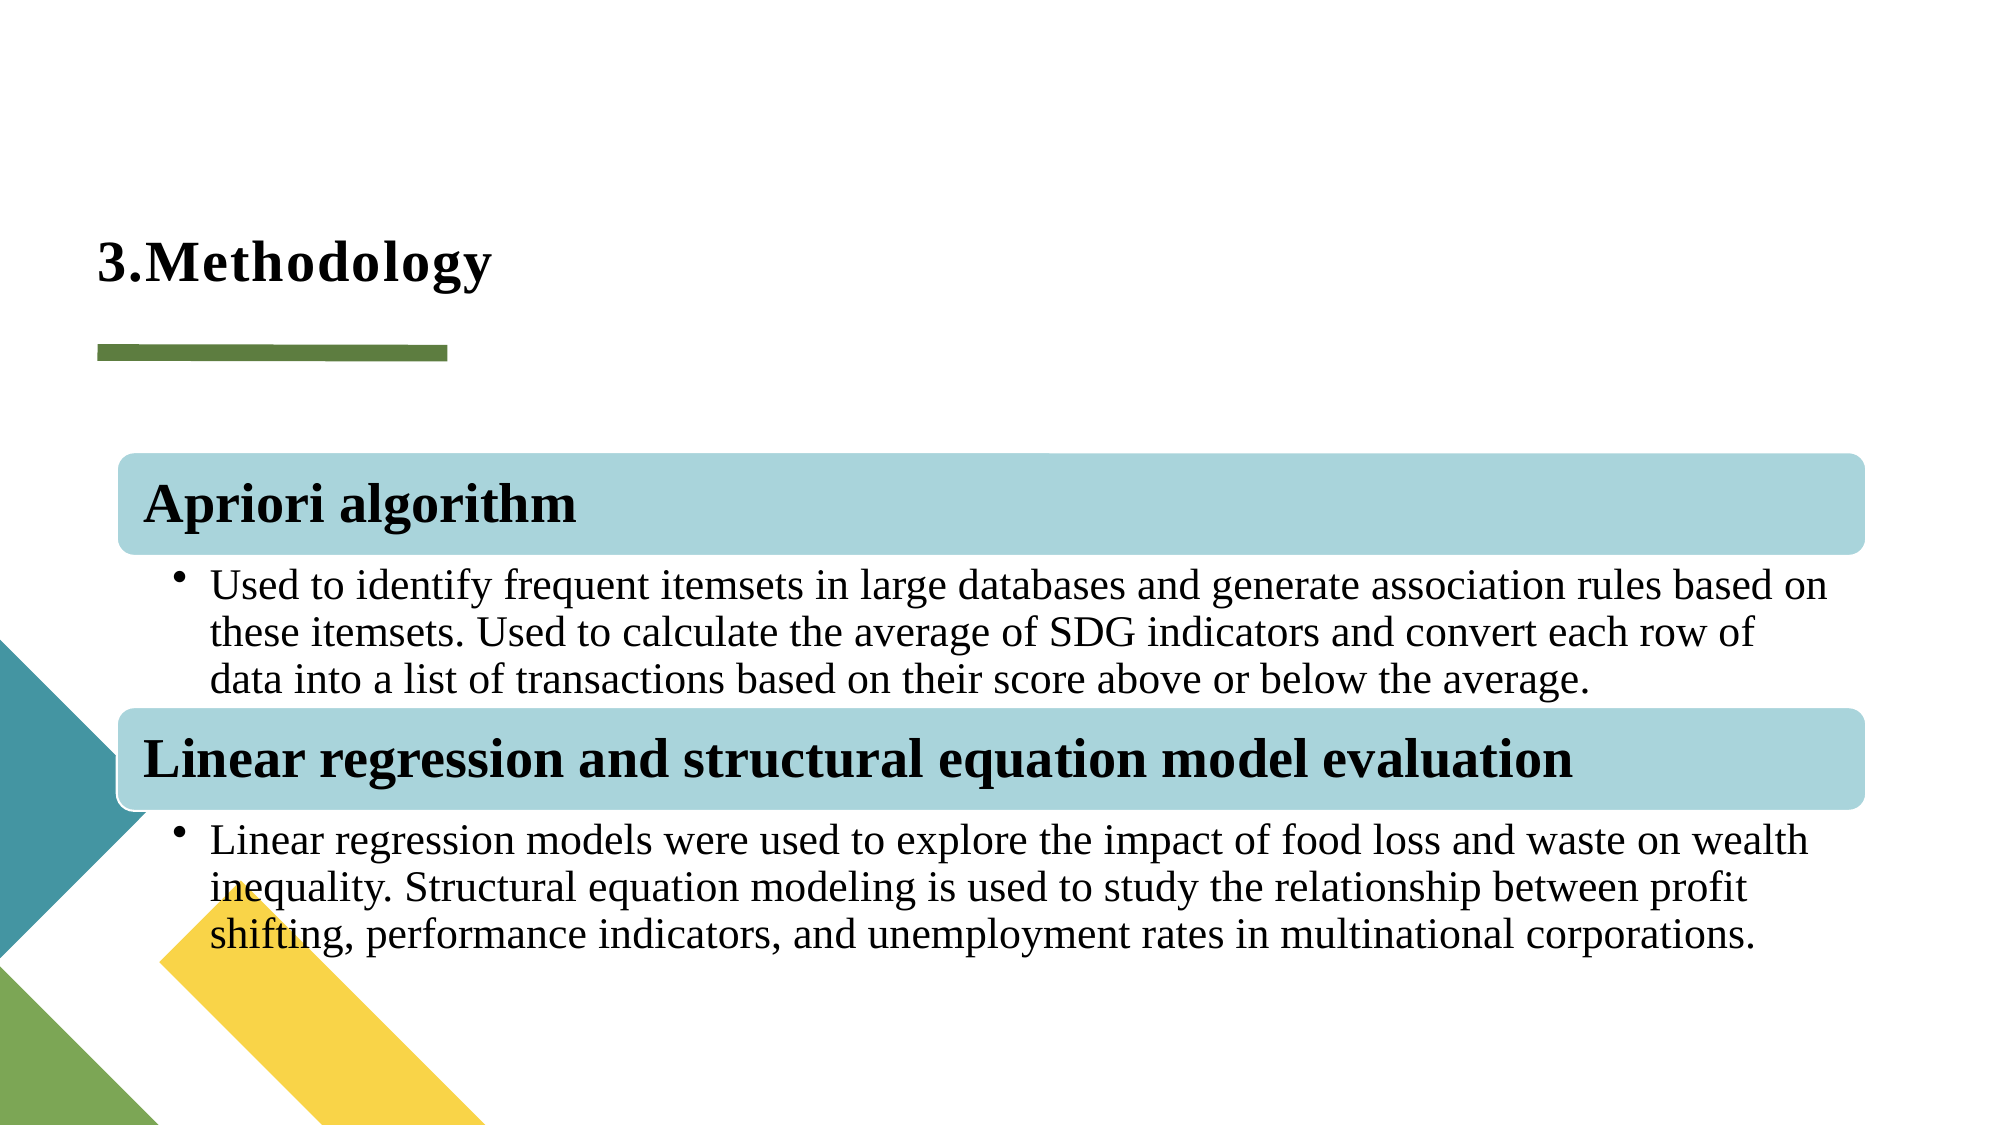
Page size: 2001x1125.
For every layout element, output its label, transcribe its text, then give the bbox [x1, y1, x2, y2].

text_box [116, 407, 1867, 1007]
title 3.Methodology [97, 16, 1882, 293]
